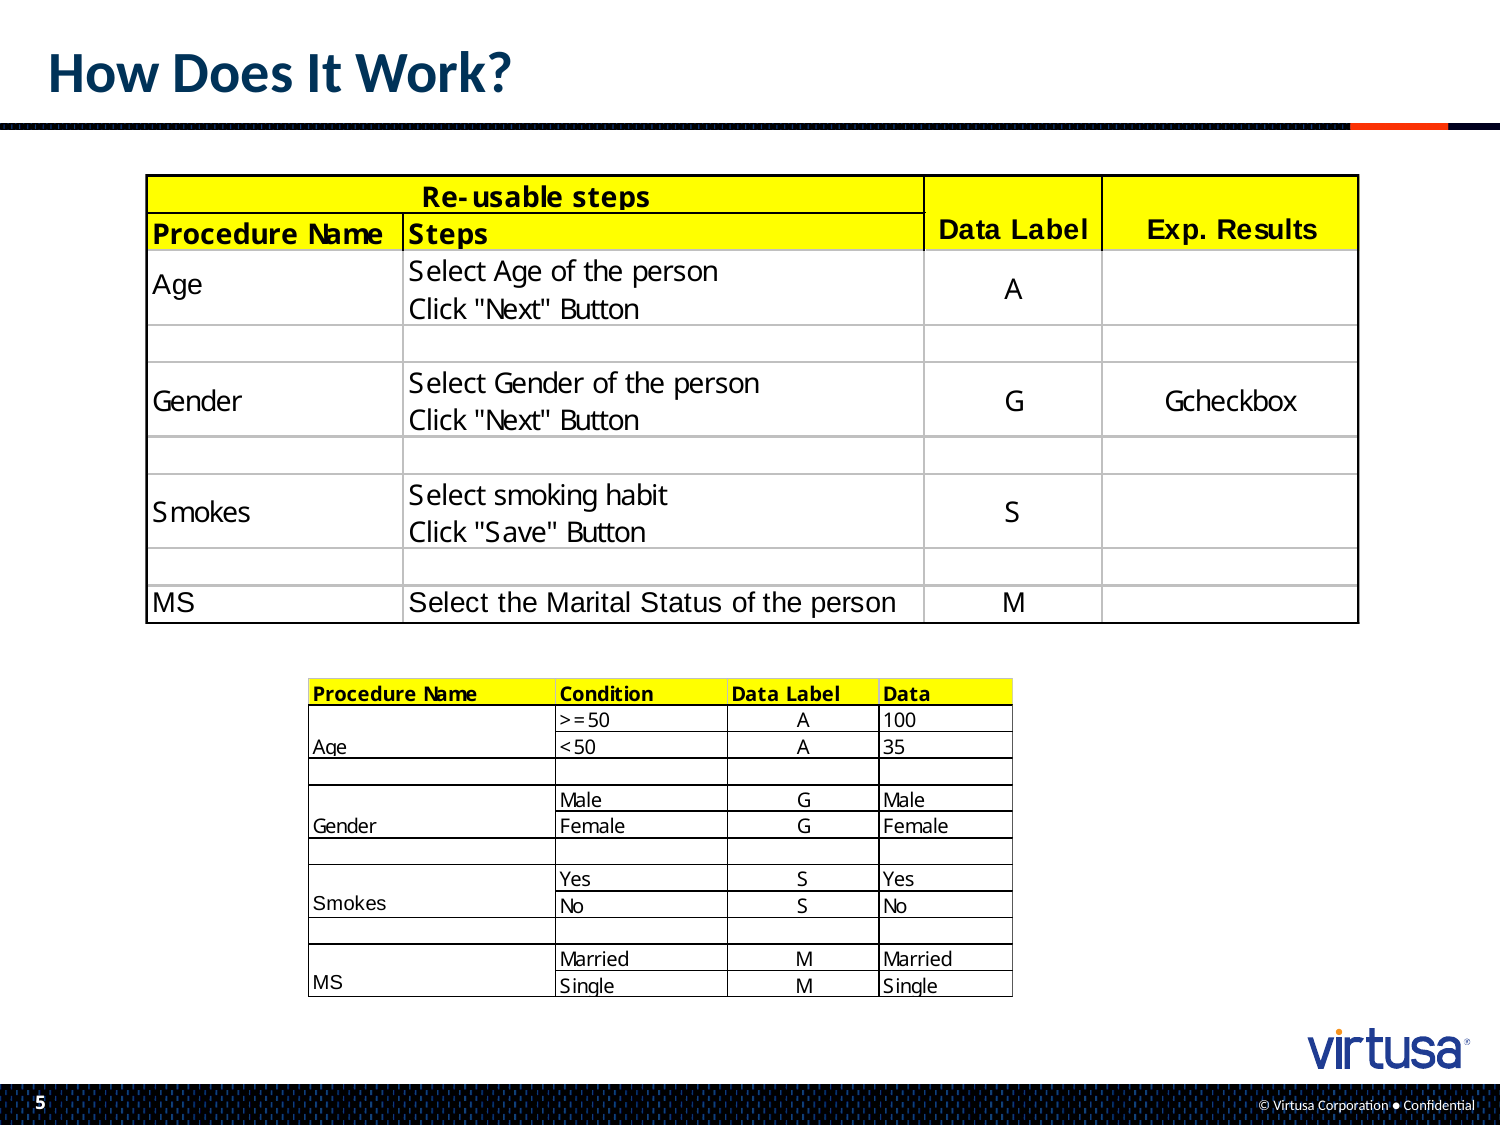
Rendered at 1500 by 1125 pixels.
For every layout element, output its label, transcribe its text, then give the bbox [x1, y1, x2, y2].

picture [307, 677, 1015, 999]
title How Does It Work? [48, 16, 1454, 105]
picture [145, 174, 1362, 627]
picture [0, 123, 1500, 130]
picture [0, 1084, 1500, 1125]
